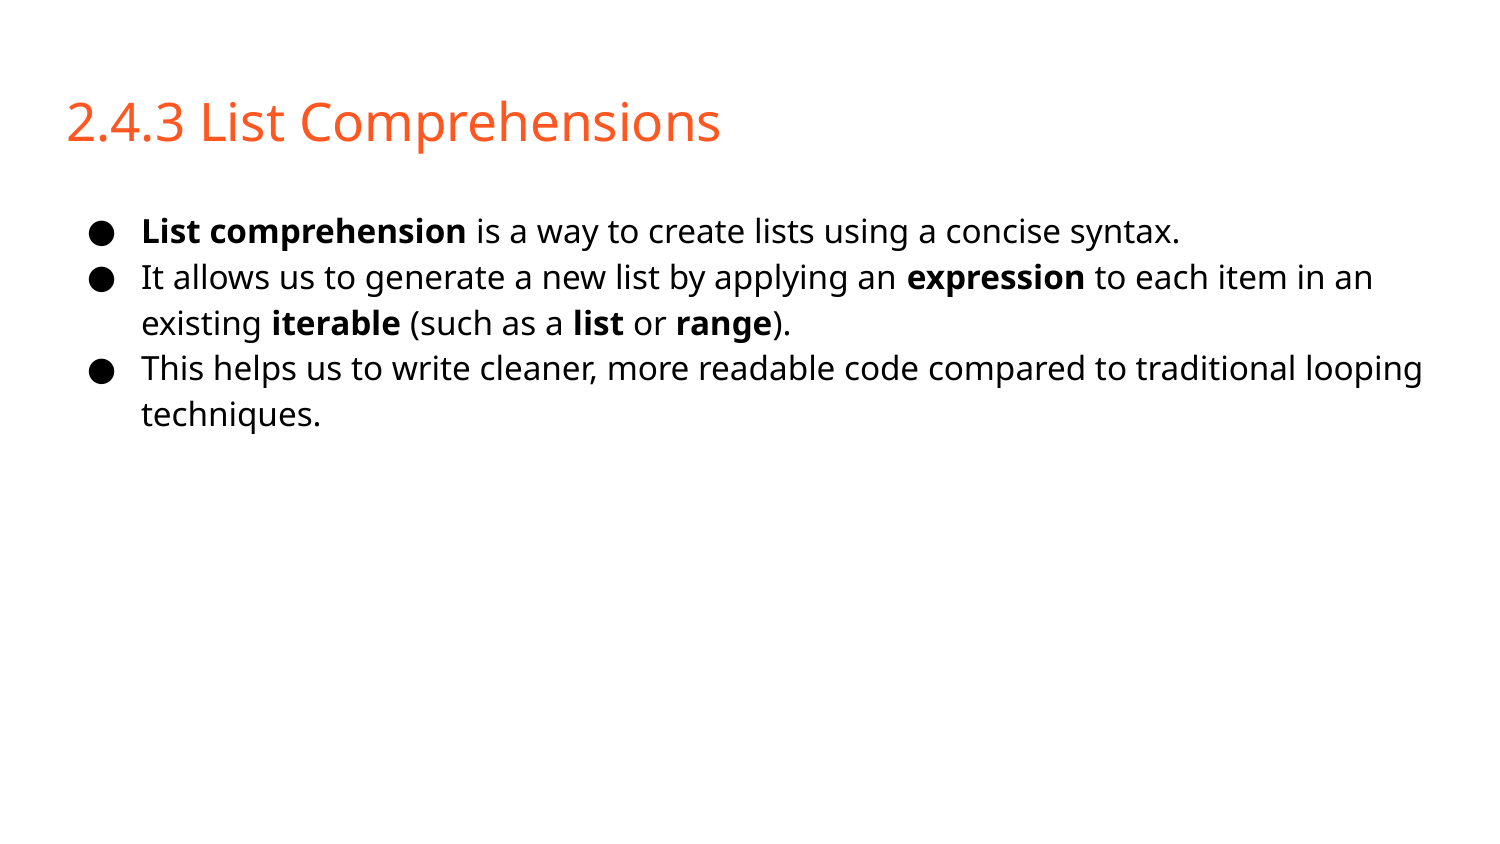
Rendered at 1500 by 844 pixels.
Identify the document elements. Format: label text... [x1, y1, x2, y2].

list List comprehension is a way to create lists using a concise syntax. It allows us to generate a new list by applying an expression to each item in an existing iterable (such as a list or range). This helps us to write cleaner, more readable code compared to traditional looping techniques. [51, 189, 1449, 750]
title 2.4.3 List Comprehensions [51, 72, 1449, 167]
